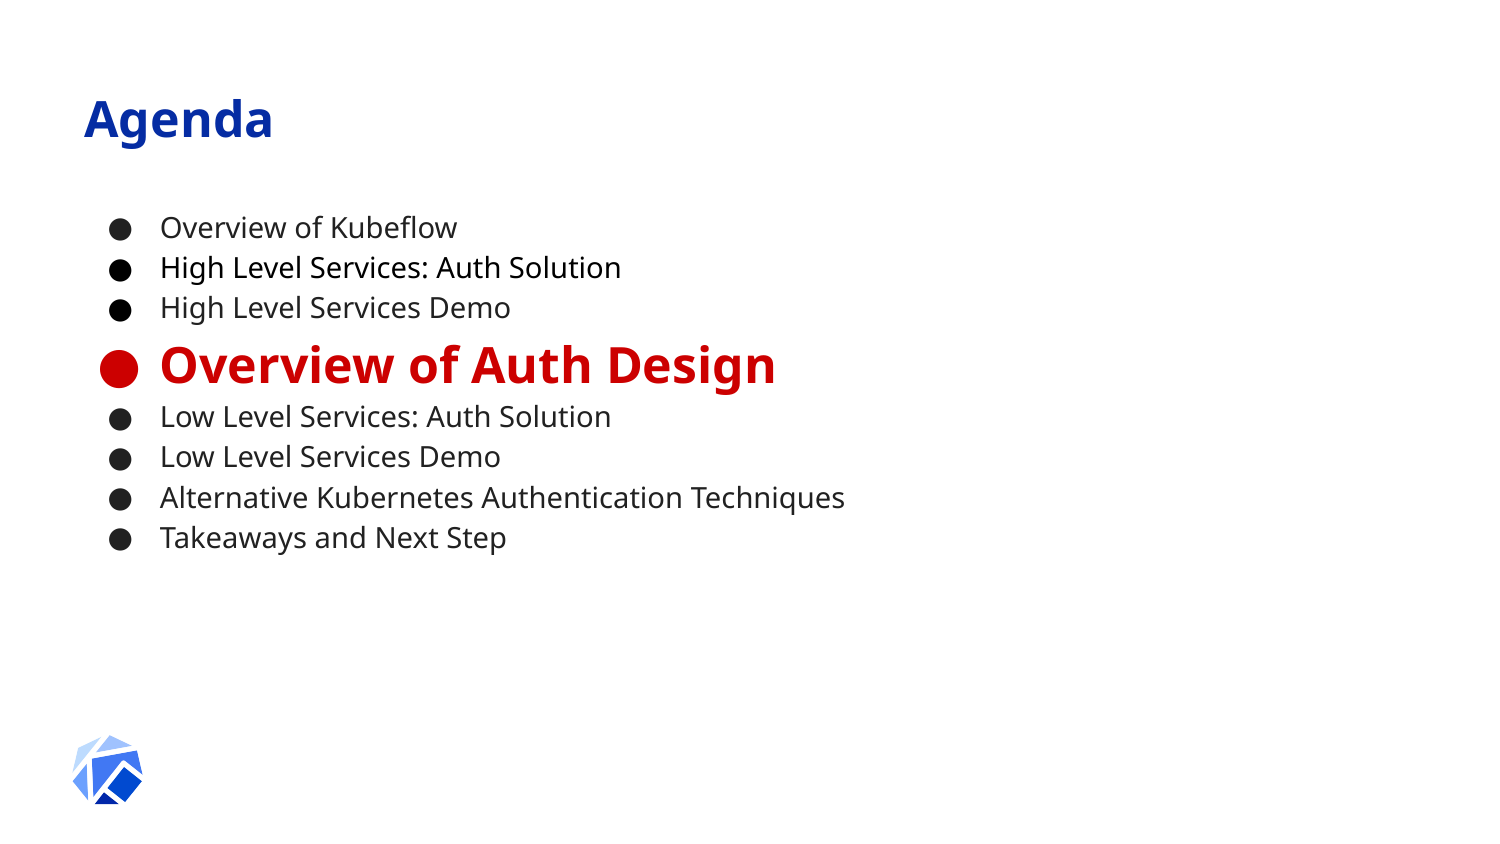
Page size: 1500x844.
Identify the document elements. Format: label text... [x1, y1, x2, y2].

title Agenda [69, 72, 1390, 167]
list Overview of Kubeflow High Level Services: Auth Solution High Level Services Demo Overview of Auth Design Low Level Services: Auth Solution Low Level Services Demo Alternative Kubernetes Authentication Techniques Takeaways and Next Step [69, 189, 1390, 689]
picture [55, 735, 161, 807]
